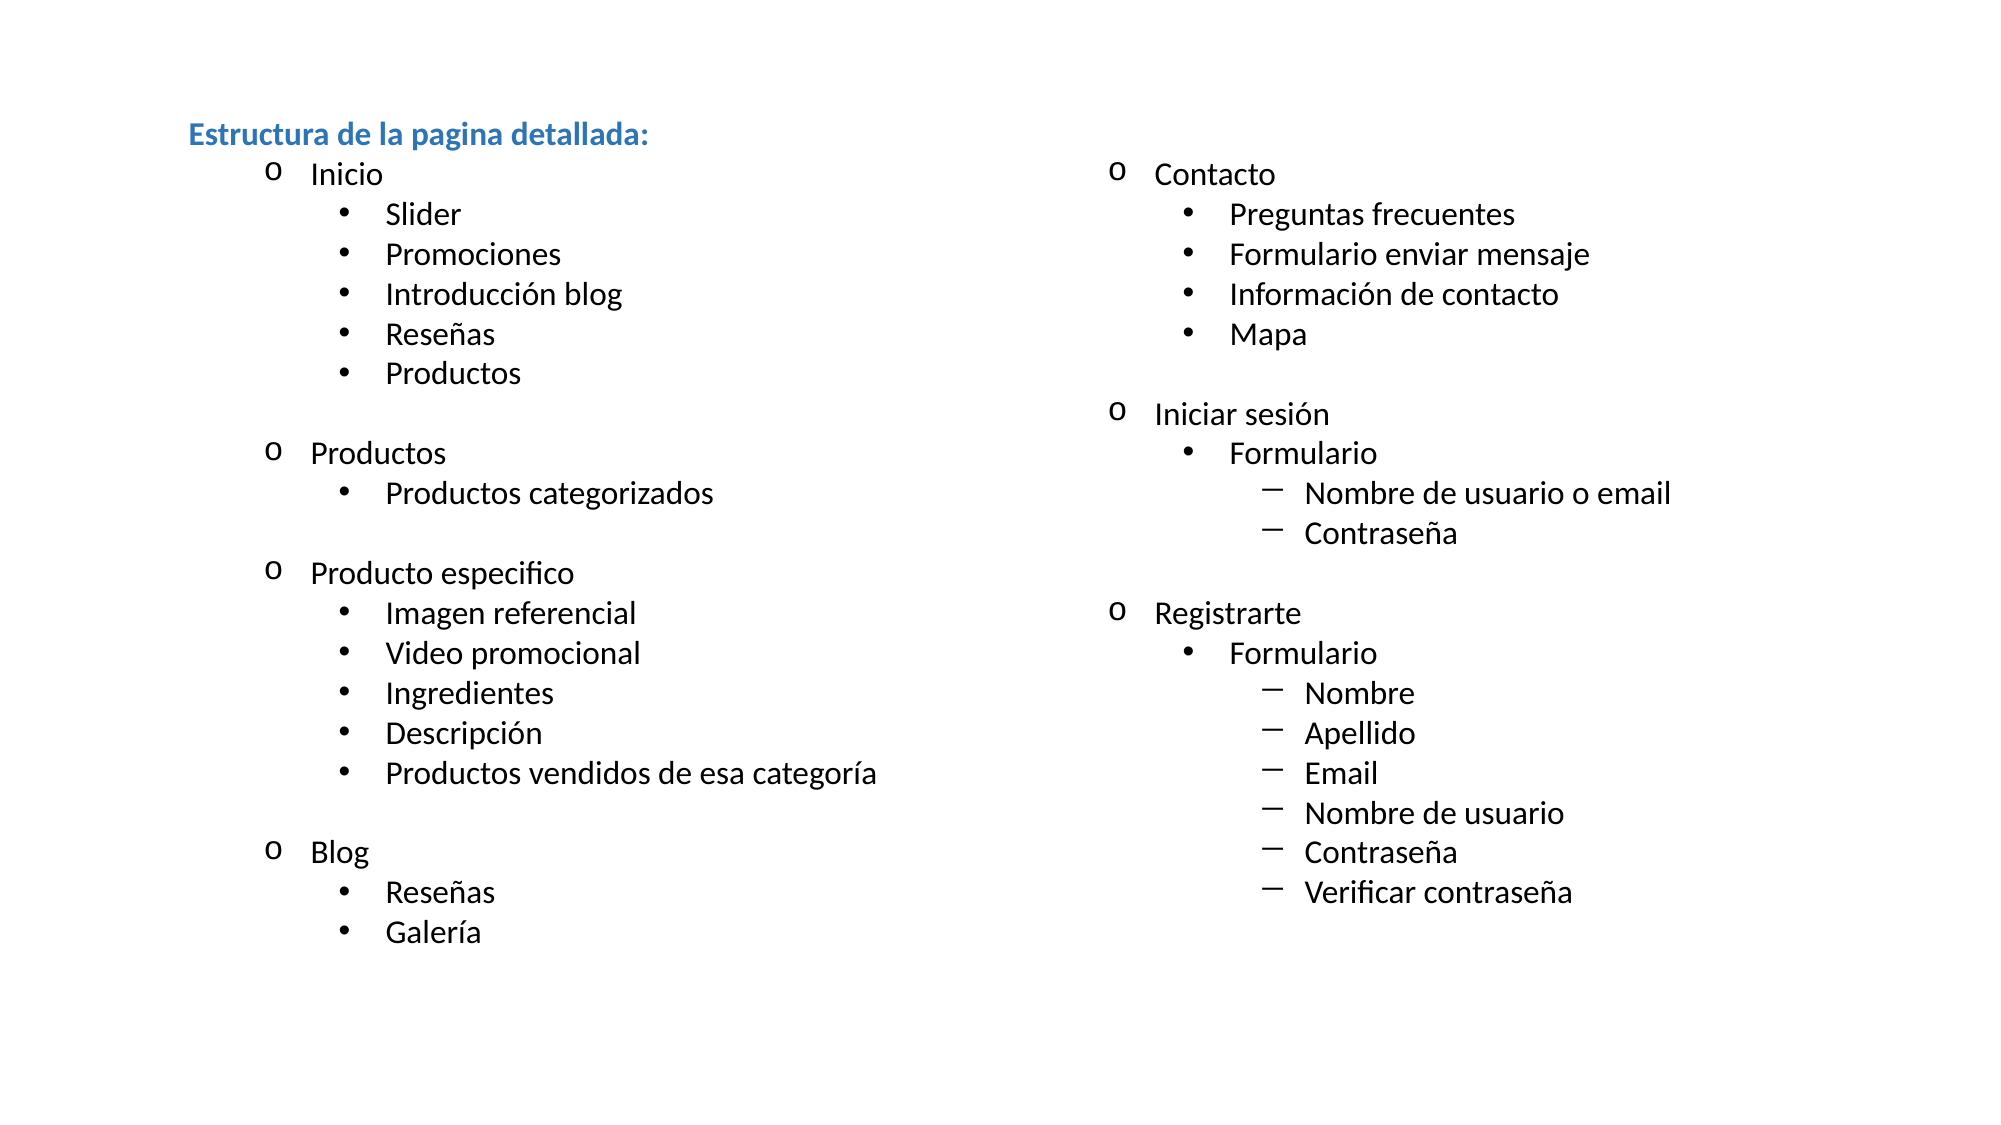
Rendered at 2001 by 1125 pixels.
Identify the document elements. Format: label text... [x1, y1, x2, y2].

text_box Estructura de la pagina detallada: Inicio Slider Promociones Introducción blog Reseñas Productos Productos Productos categorizados Producto especifico Imagen referencial Video promocional Ingredientes Descripción Productos vendidos de esa categoría Blog Reseñas Galería [174, 104, 1017, 958]
text_box Contacto Preguntas frecuentes Formulario enviar mensaje Información de contacto Mapa Iniciar sesión Formulario Nombre de usuario o email Contraseña Registrarte Formulario Nombre Apellido Email Nombre de usuario Contraseña Verificar contraseña [1017, 104, 1805, 998]
